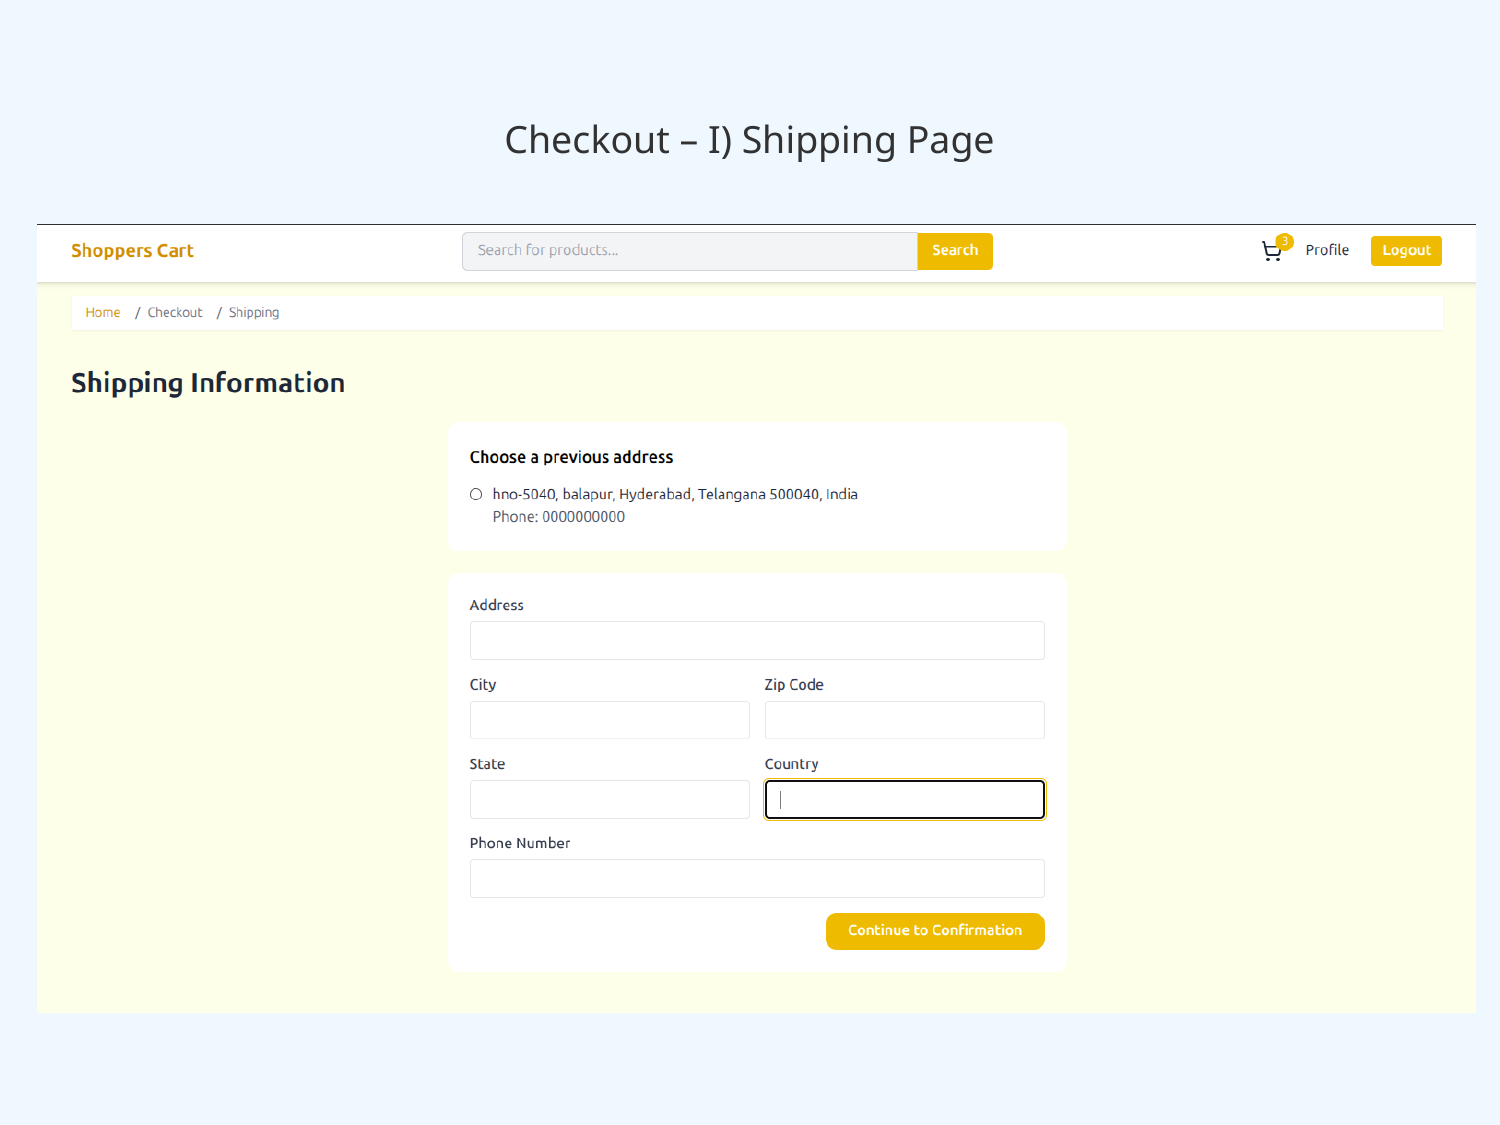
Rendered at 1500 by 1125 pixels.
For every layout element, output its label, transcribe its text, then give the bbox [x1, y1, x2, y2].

title Checkout – I) Shipping Page [75, 45, 1425, 224]
picture [37, 224, 1476, 1013]
